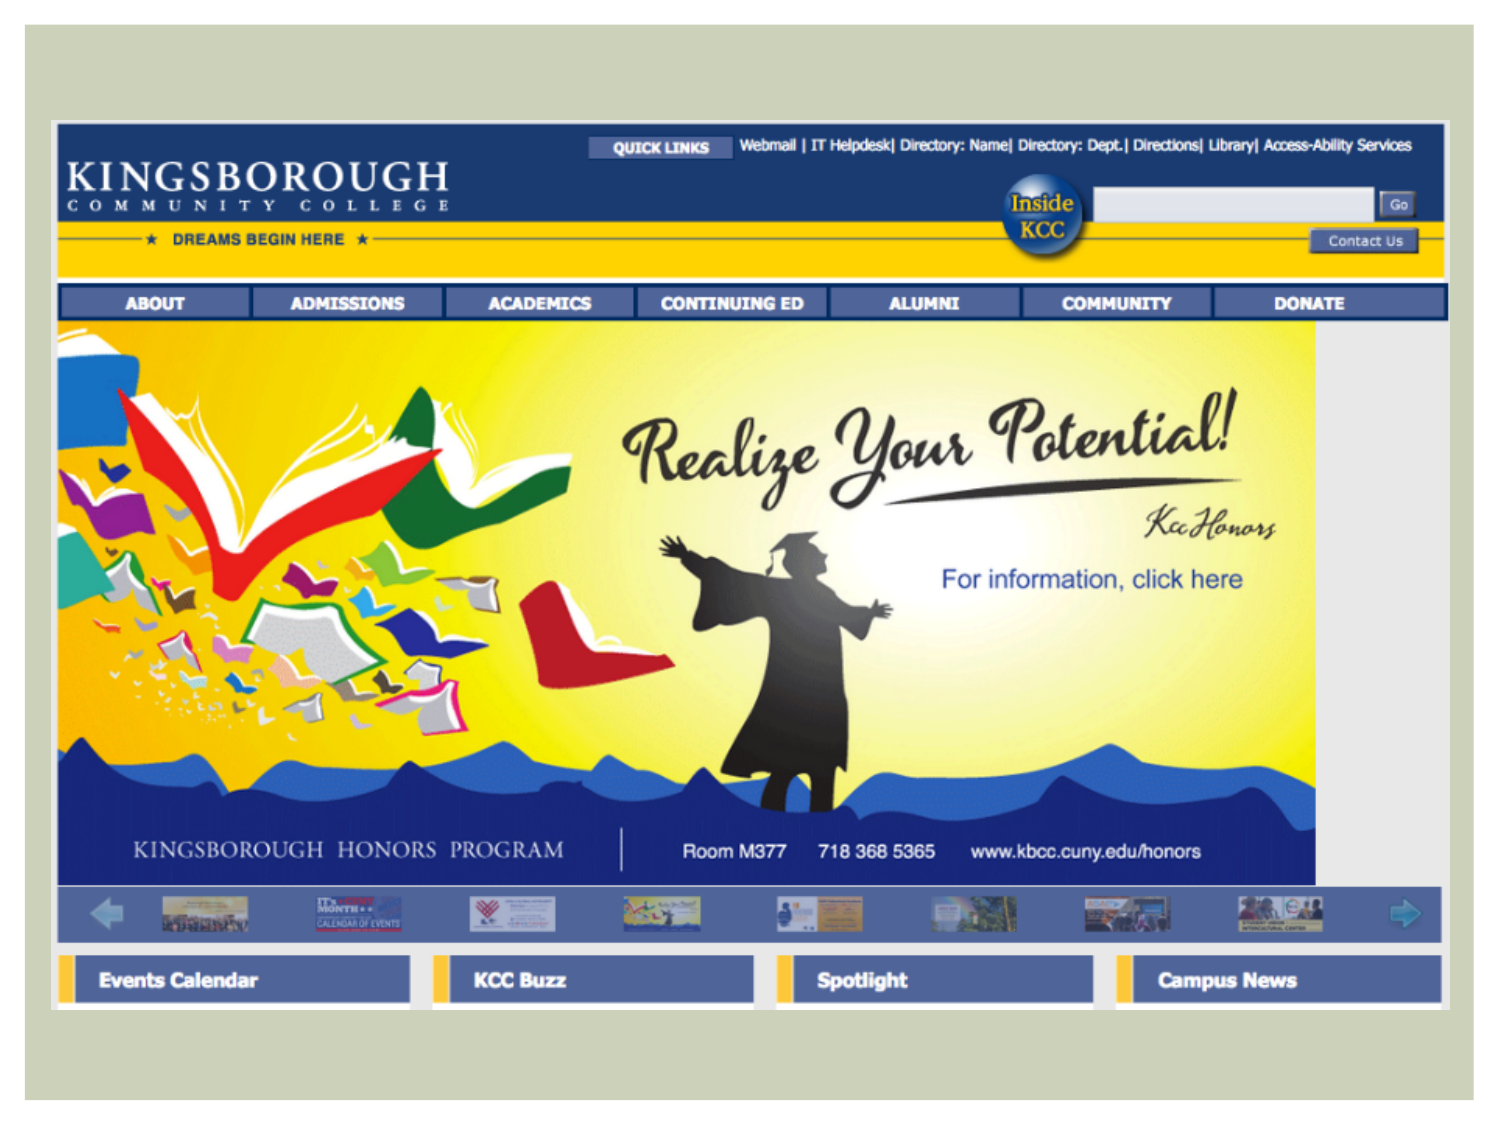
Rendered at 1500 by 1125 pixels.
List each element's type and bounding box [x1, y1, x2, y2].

picture [51, 119, 1450, 1011]
